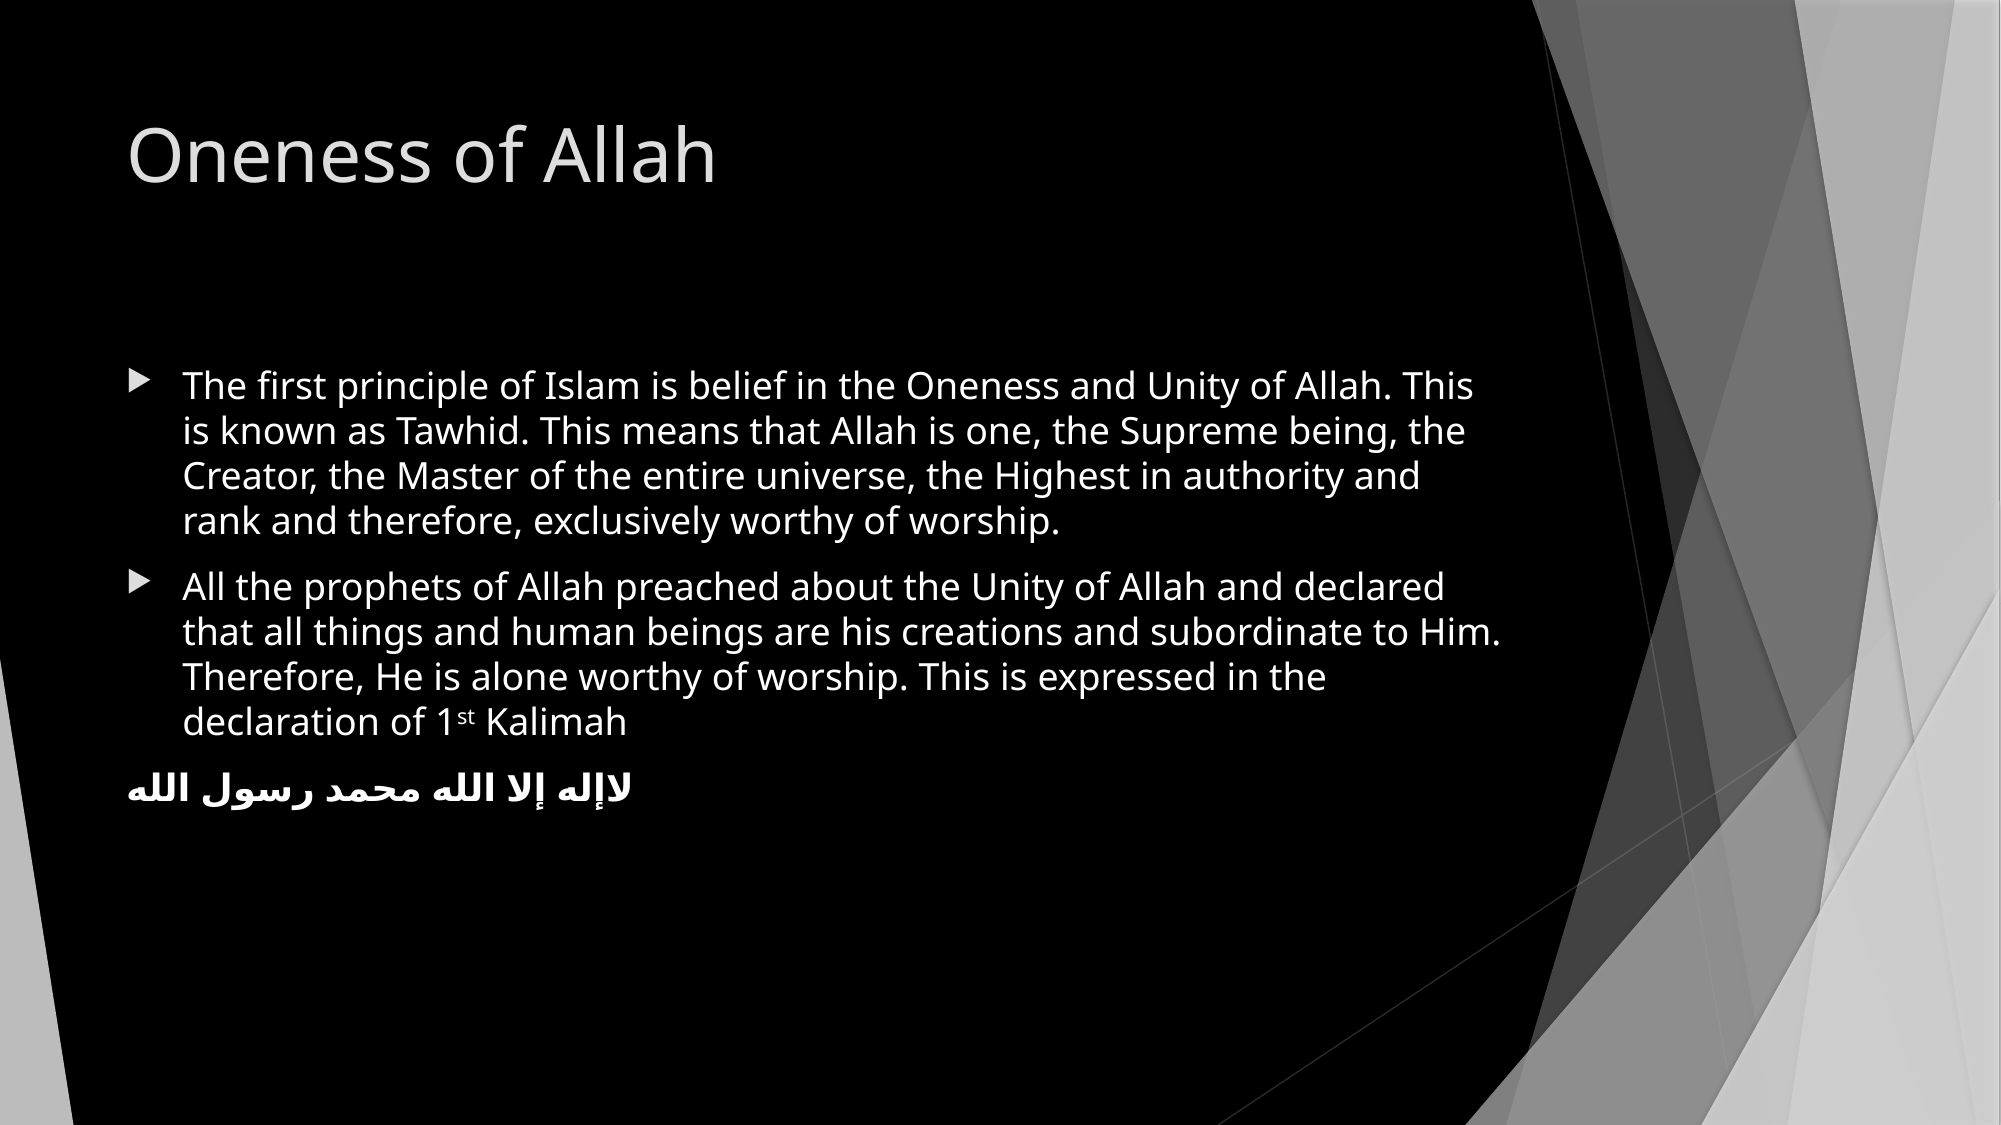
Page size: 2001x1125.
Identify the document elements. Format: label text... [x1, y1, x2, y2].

title Oneness of Allah [111, 99, 1522, 317]
list The first principle of Islam is belief in the Oneness and Unity of Allah. This is known as Tawhid. This means that Allah is one, the Supreme being, the Creator, the Master of the entire universe, the Highest in authority and rank and therefore, exclusively worthy of worship. All the prophets of Allah preached about the Unity of Allah and declared that all things and human beings are his creations and subordinate to Him. Therefore, He is alone worthy of worship. This is expressed in the declaration of 1st Kalimah لاإله إلا الله محمد رسول الله [111, 354, 1522, 992]
